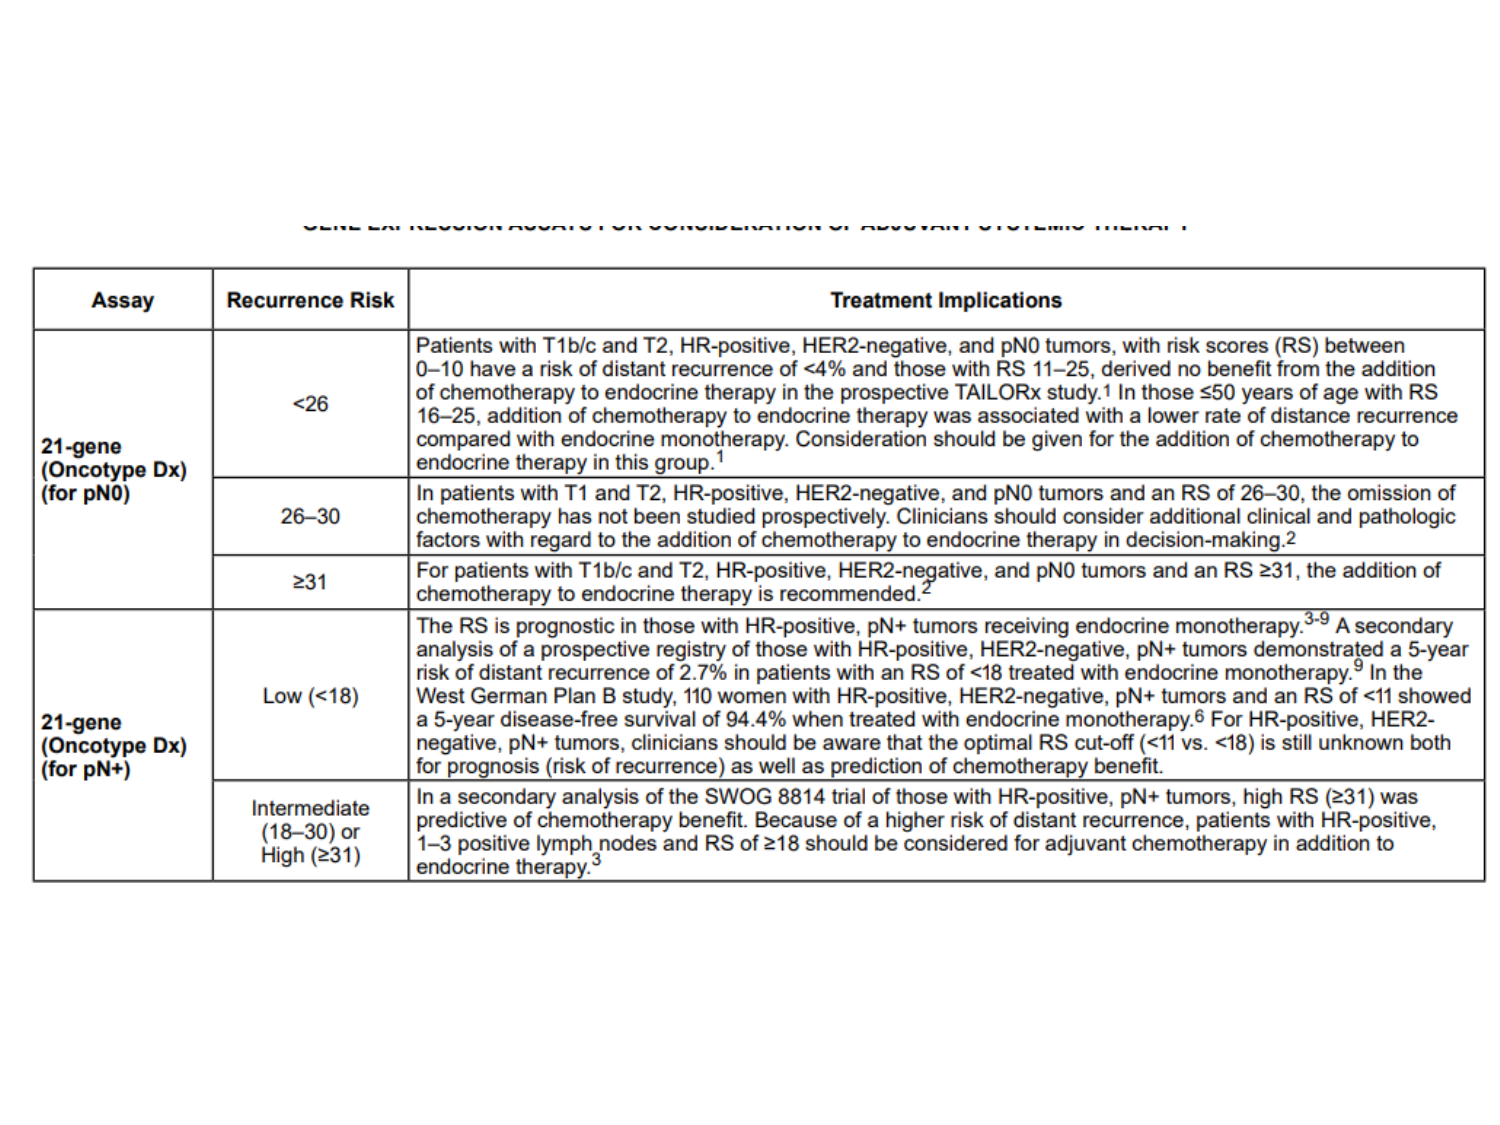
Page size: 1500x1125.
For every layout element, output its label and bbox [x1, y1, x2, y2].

picture [0, 226, 1500, 899]
